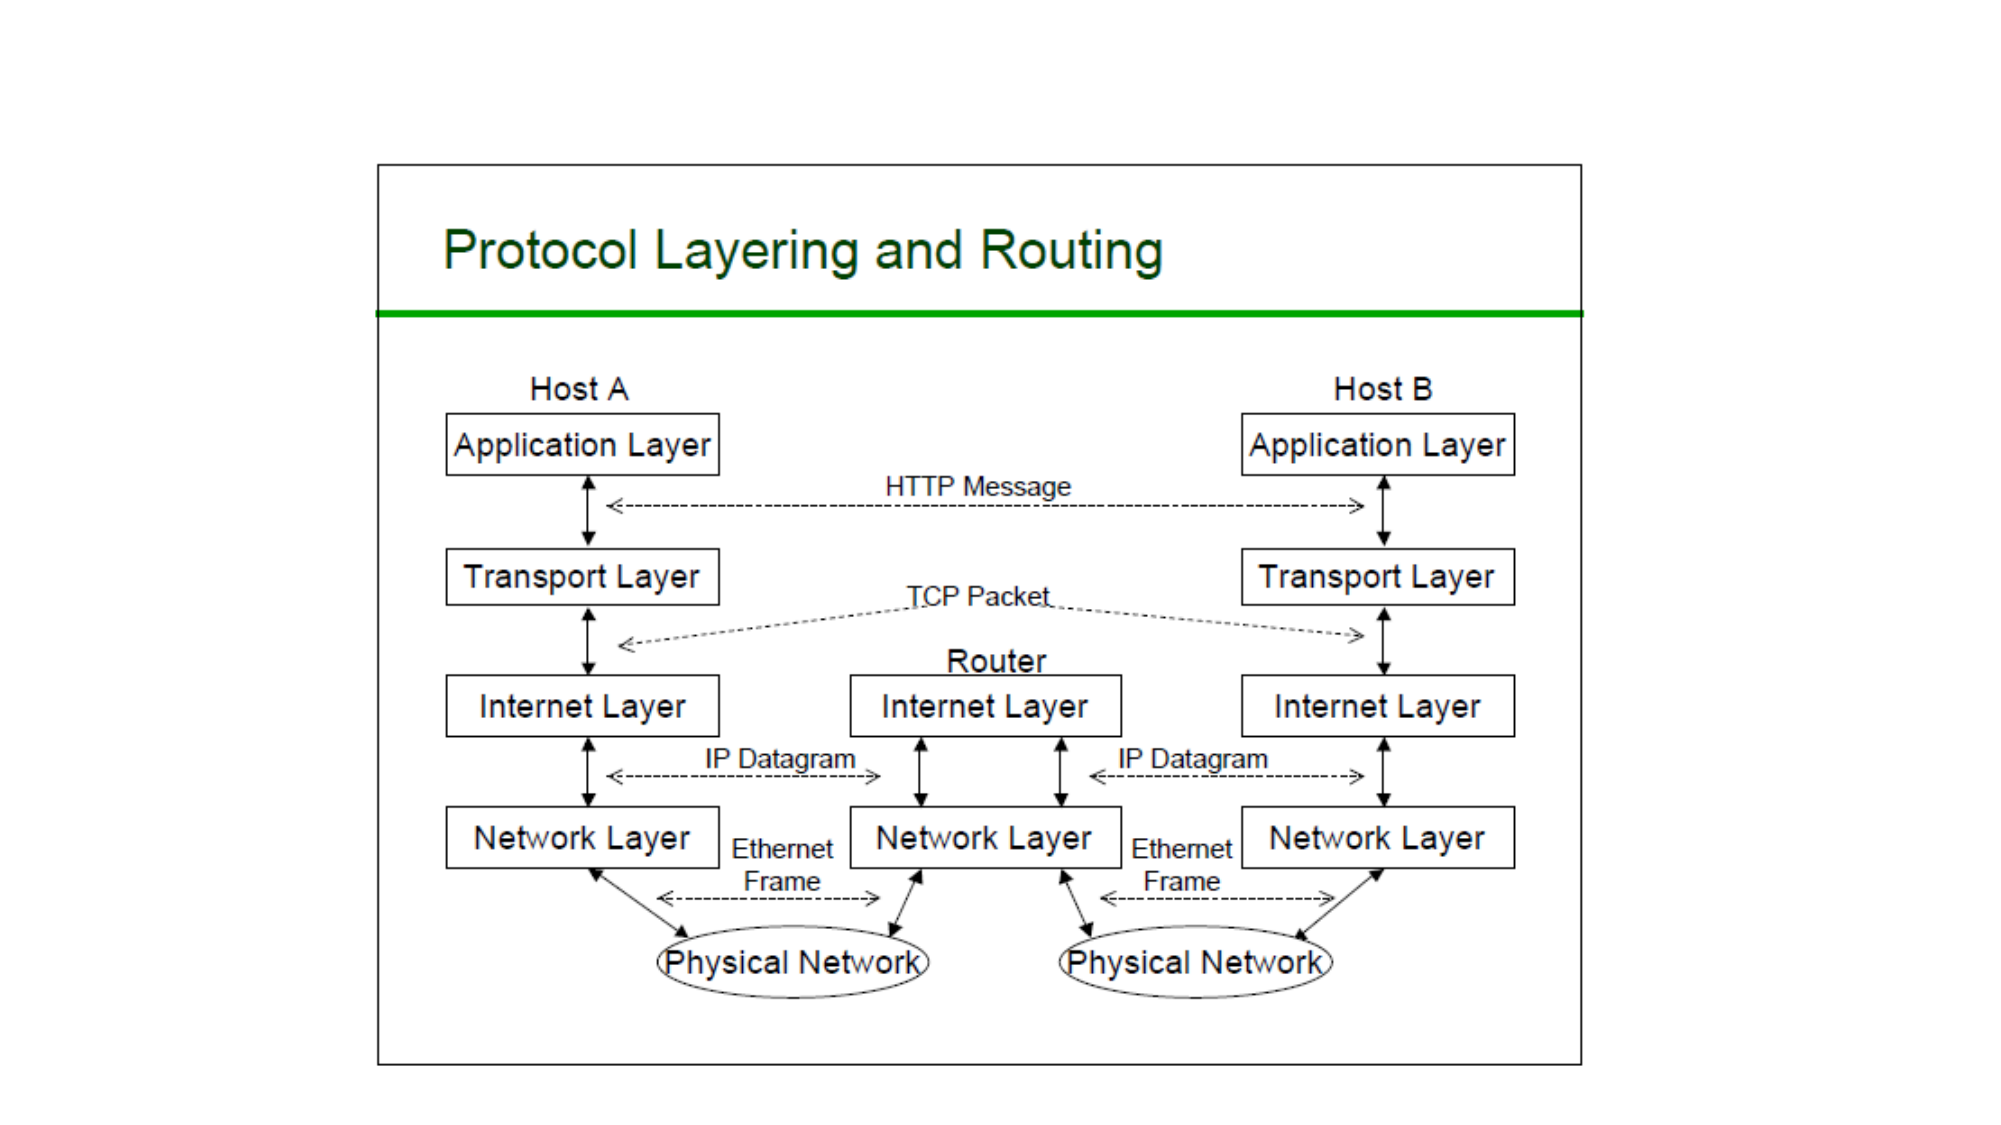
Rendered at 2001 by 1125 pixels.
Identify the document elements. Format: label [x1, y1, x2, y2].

picture [365, 141, 1606, 1075]
